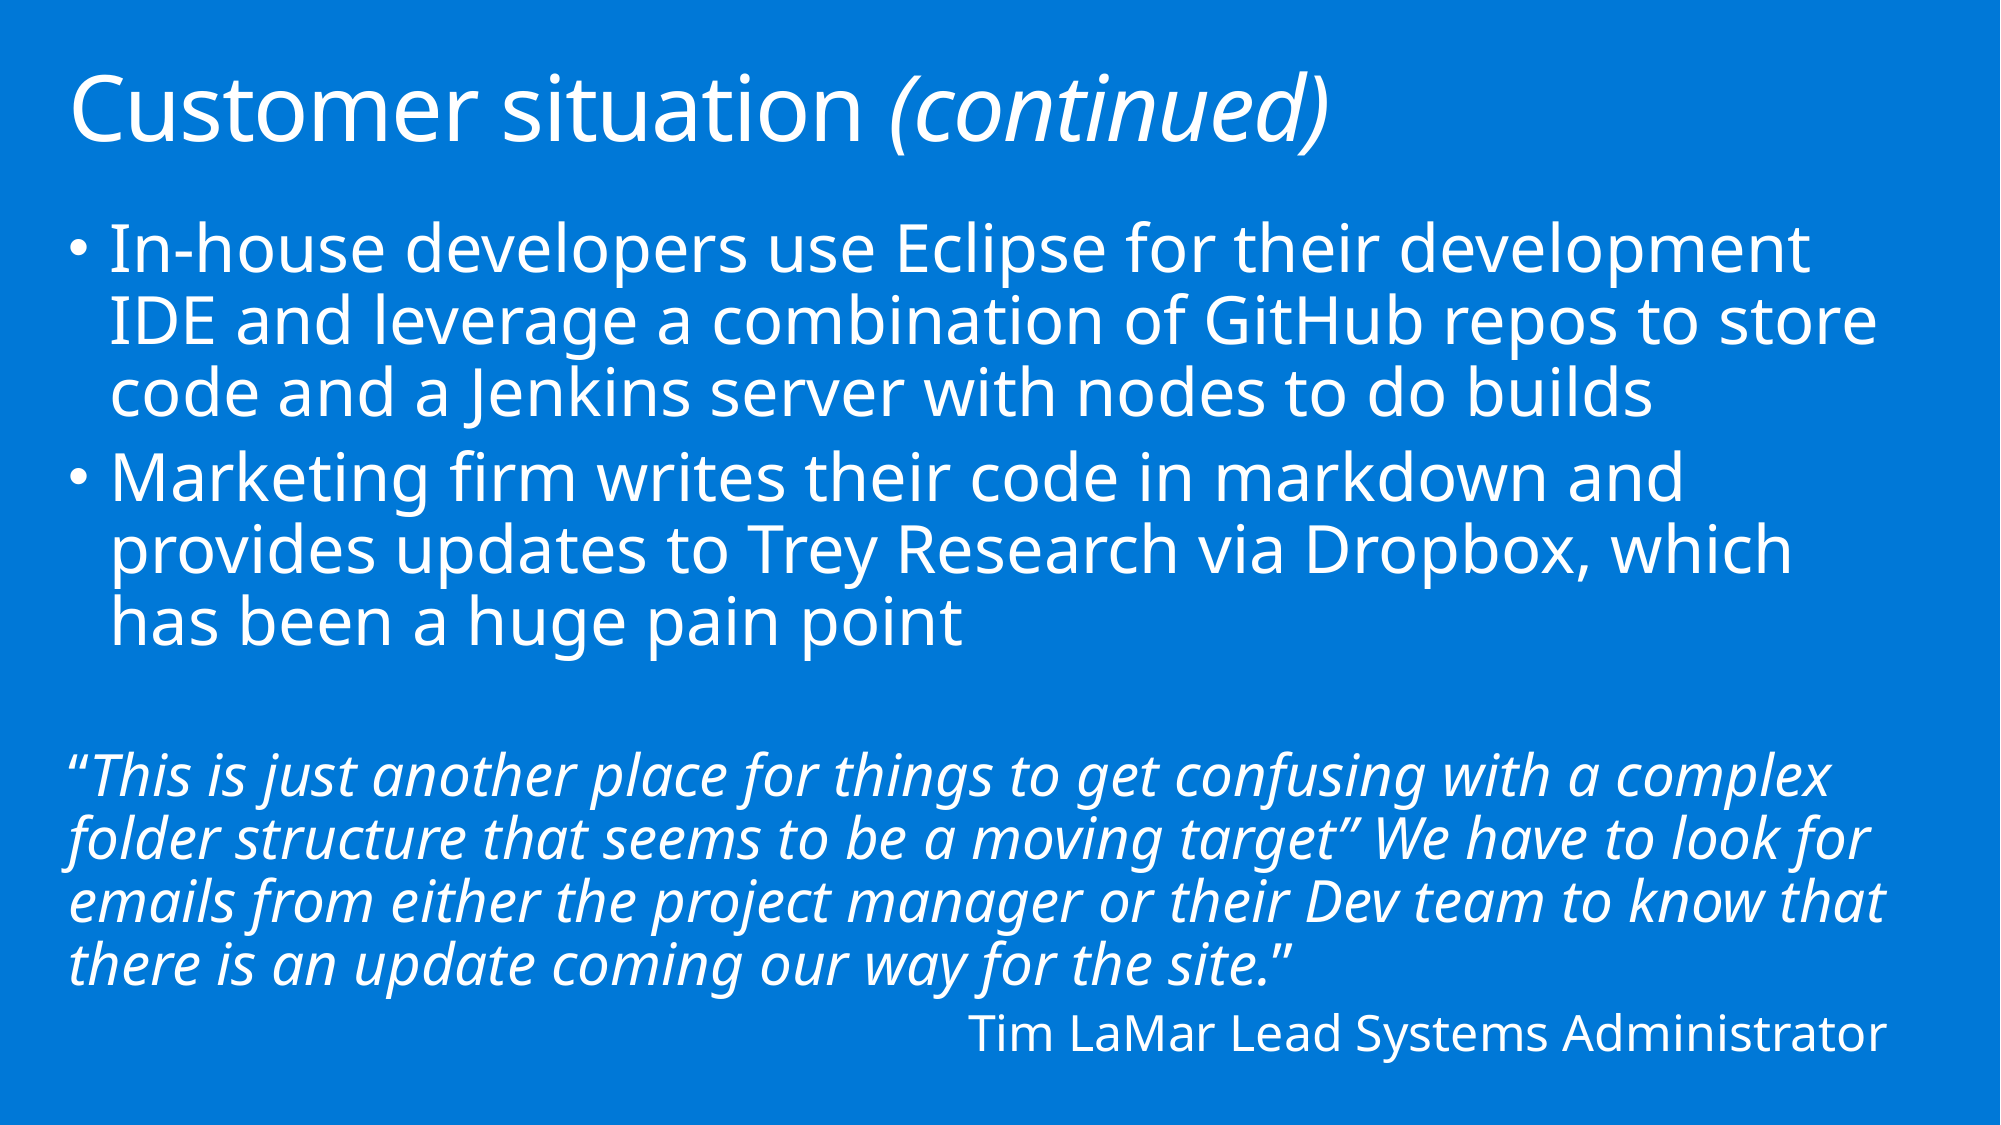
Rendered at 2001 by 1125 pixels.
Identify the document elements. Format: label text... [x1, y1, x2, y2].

title Customer situation (continued) [44, 47, 1930, 195]
list In-house developers use Eclipse for their development IDE and leverage a combination of GitHub repos to store code and a Jenkins server with nodes to do builds Marketing firm writes their code in markdown and provides updates to Trey Research via Dropbox, which has been a huge pain point “This is just another place for things to get confusing with a complex folder structure that seems to be a moving target” We have to look for emails from either the project manager or their Dev team to know that there is an update coming our way for the site.” Tim LaMar Lead Systems Administrator [44, 200, 1930, 1096]
